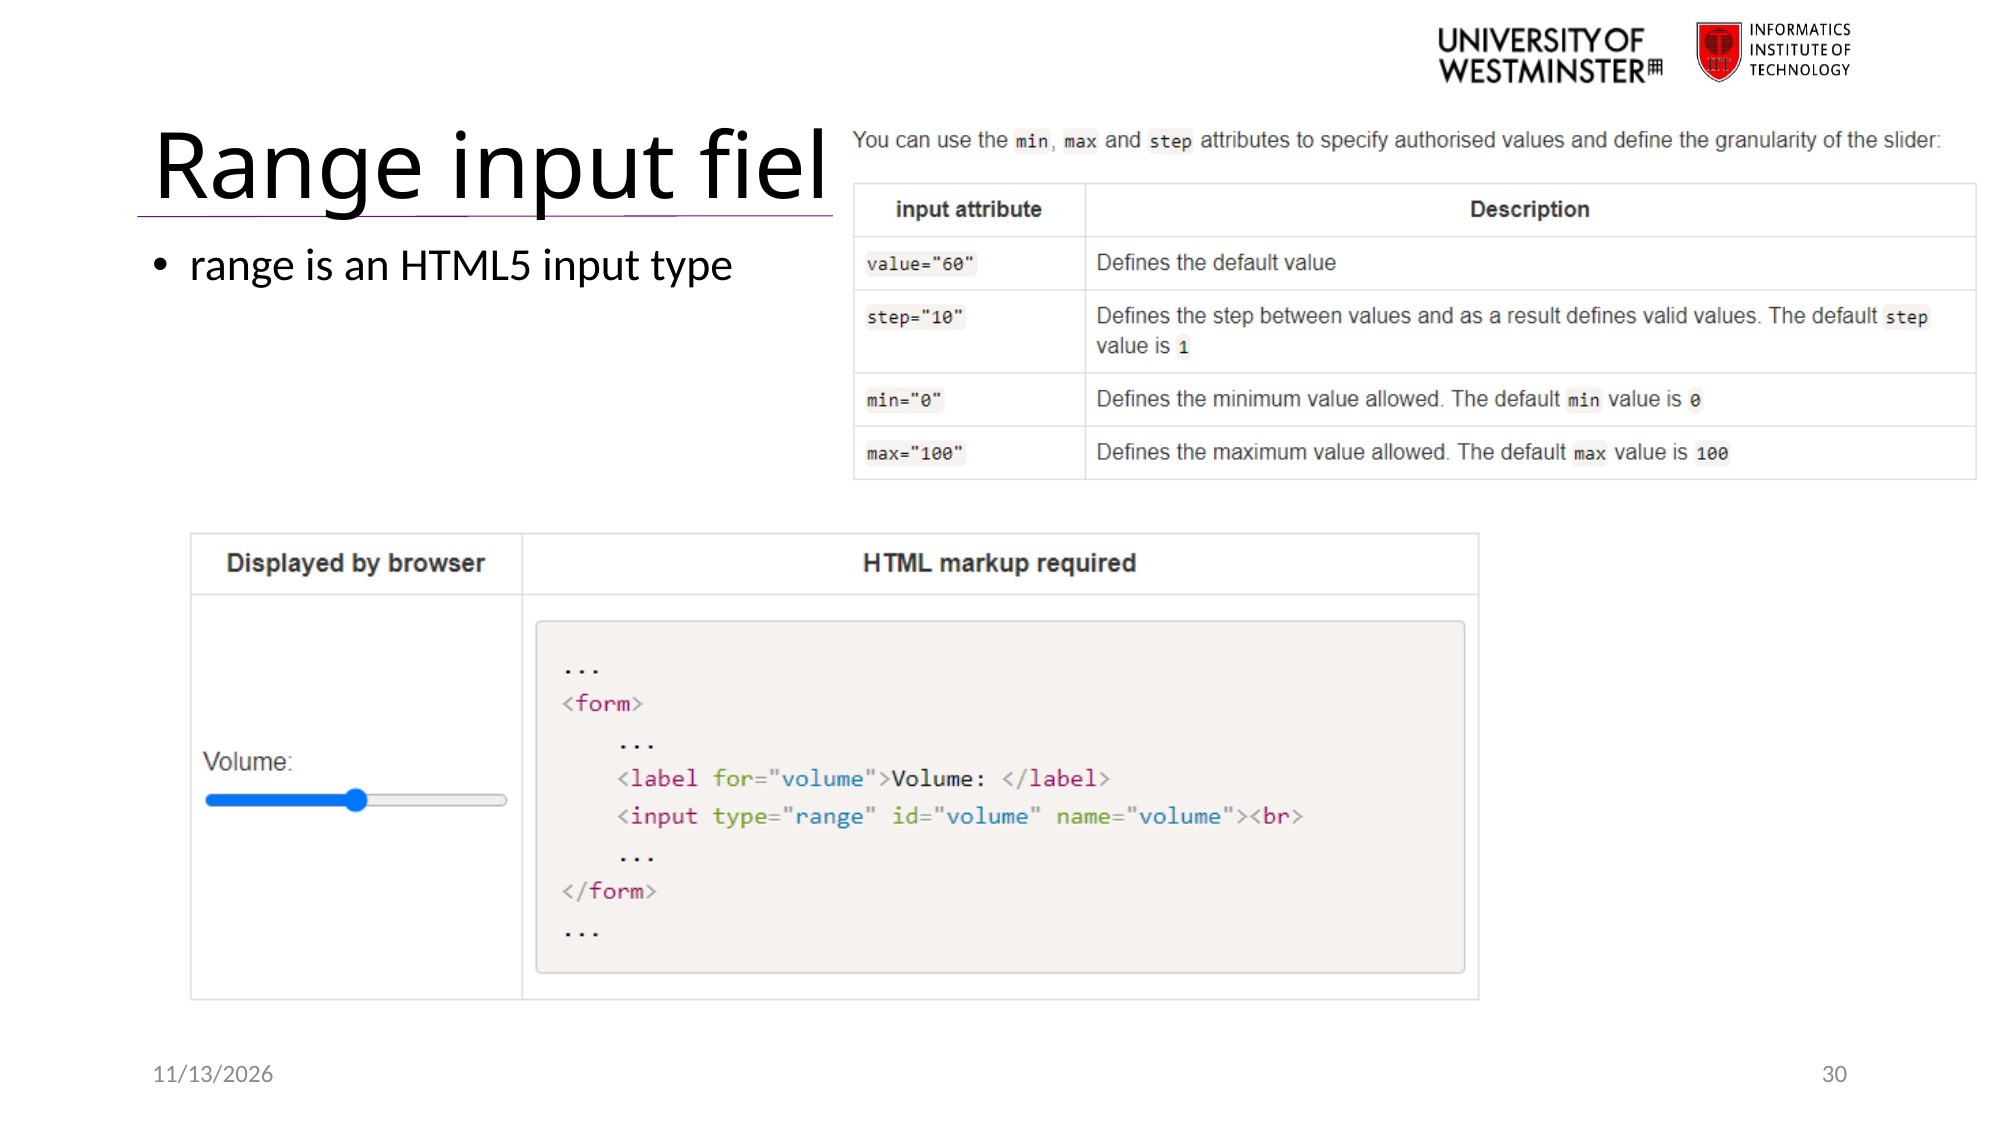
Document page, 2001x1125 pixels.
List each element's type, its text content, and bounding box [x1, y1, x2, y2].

picture [1425, 5, 1863, 59]
title Range input field [137, 59, 1863, 233]
slide_number 30 [1412, 1042, 1863, 1103]
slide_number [137, 1042, 588, 1103]
picture [833, 119, 1992, 487]
picture [170, 508, 1498, 1021]
list range is an HTML5 input type [137, 233, 1863, 948]
